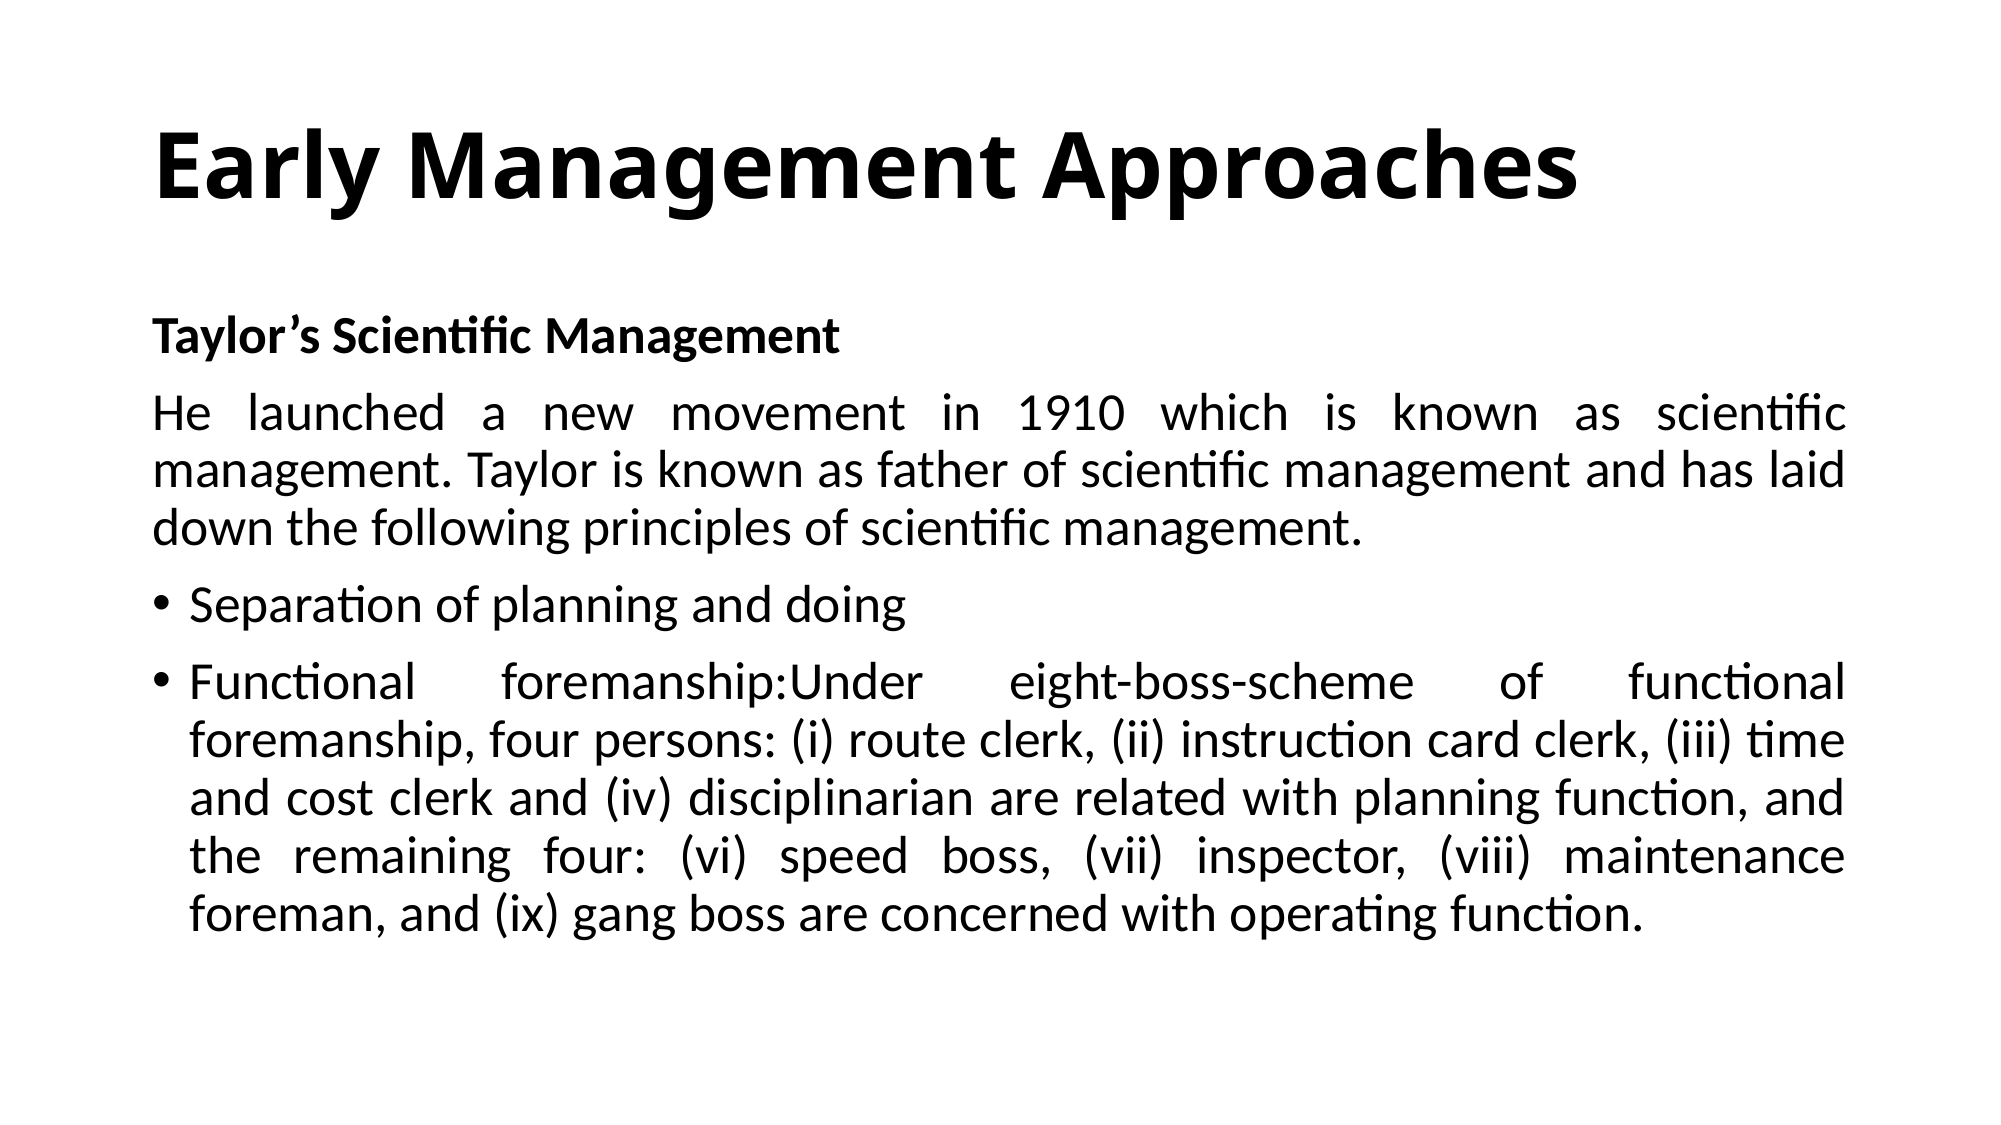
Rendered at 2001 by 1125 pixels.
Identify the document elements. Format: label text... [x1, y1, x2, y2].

title Early Management Approaches [137, 59, 1863, 278]
list Taylor’s Scientific Management He launched a new movement in 1910 which is known as scientific management. Taylor is known as father of scientific management and has laid down the following principles of scientific management. Separation of planning and doing Functional foremanship:Under eight-boss-scheme of functional foremanship, four persons: (i) route clerk, (ii) instruction card clerk, (iii) time and cost clerk and (iv) disciplinarian are related with planning function, and the remaining four: (vi) speed boss, (vii) inspector, (viii) maintenance foreman, and (ix) gang boss are concerned with operating function. [137, 299, 1863, 1014]
